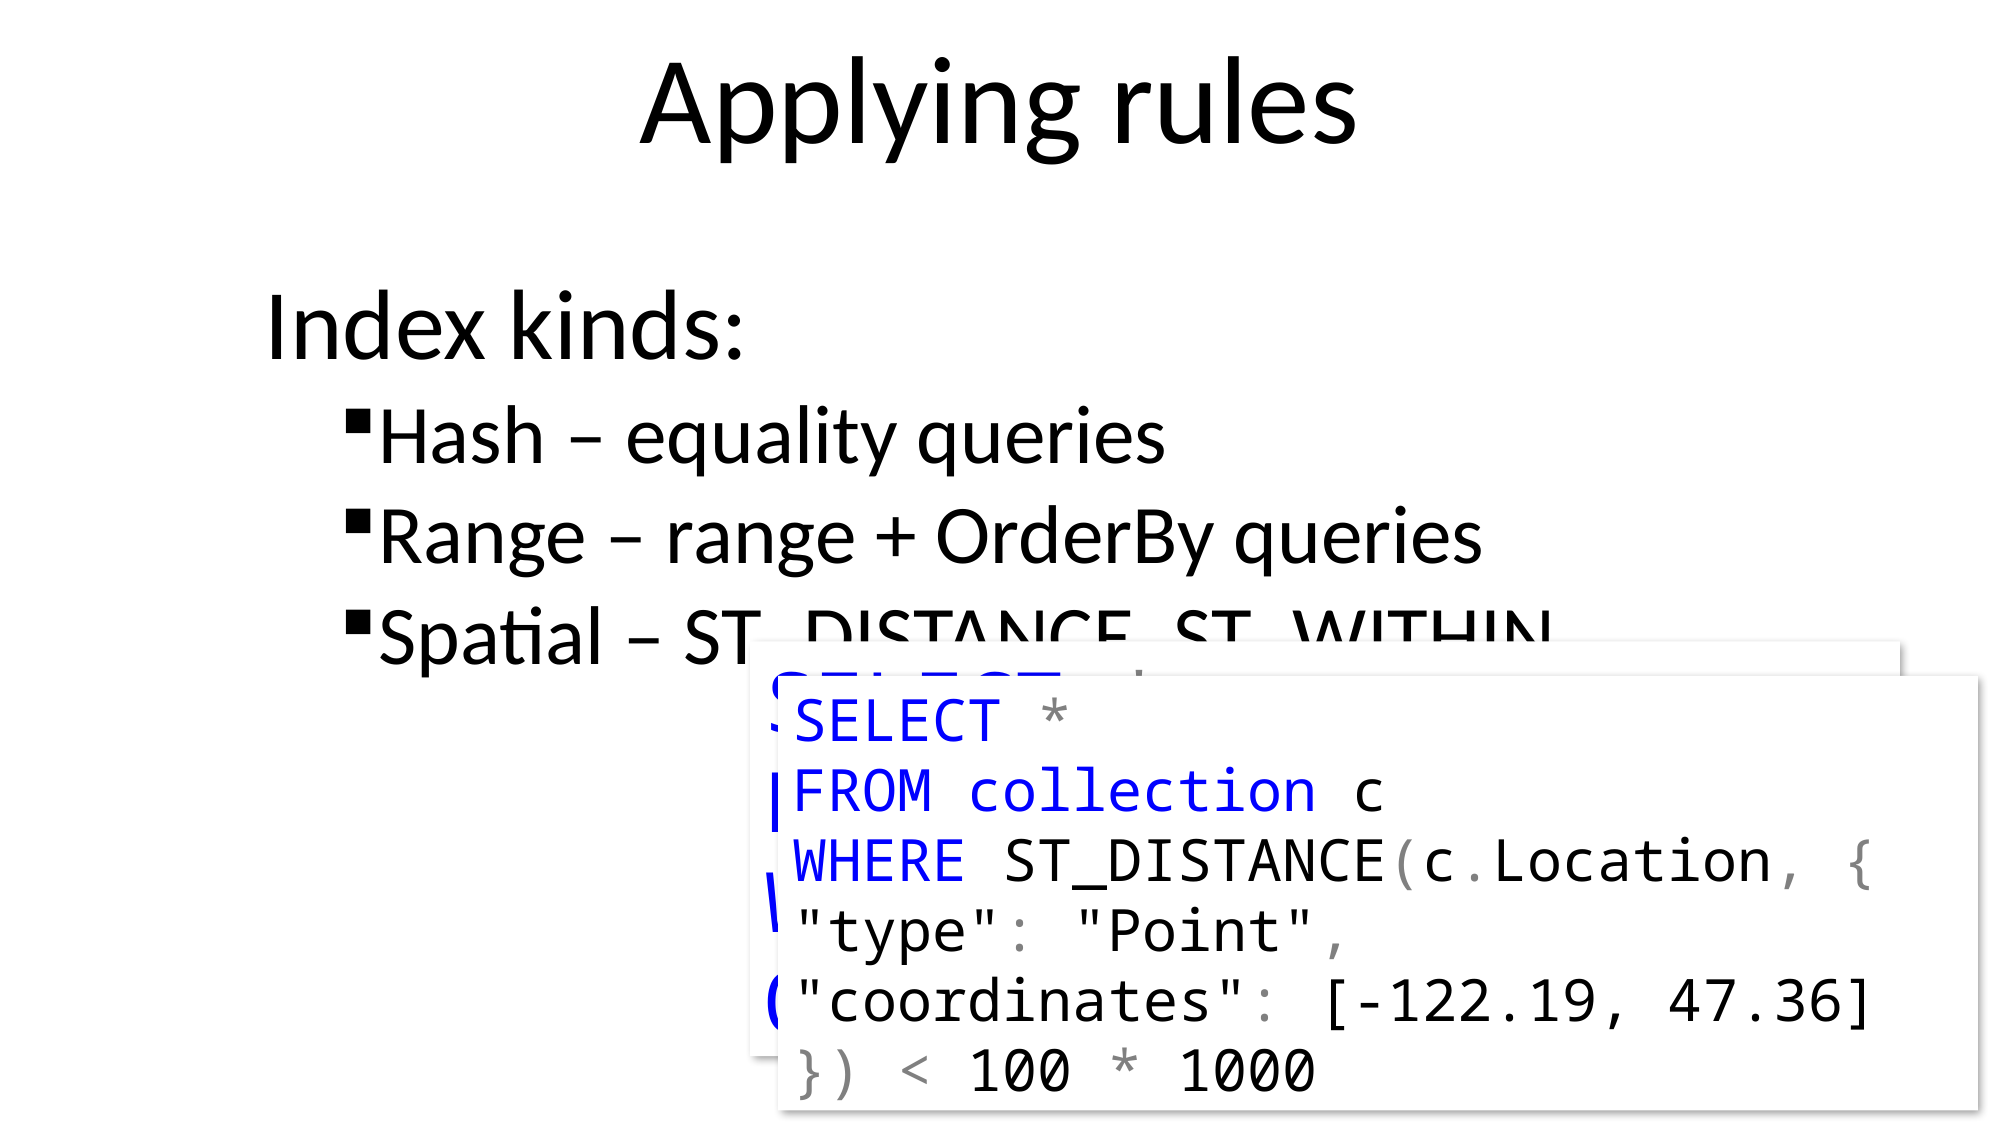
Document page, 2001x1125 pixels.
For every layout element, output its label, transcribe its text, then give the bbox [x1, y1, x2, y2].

text_box Applying rules [249, 7, 1750, 198]
text_box SELECT * FROM collection c WHERE ST_DISTANCE(c.Location, { "type": "Point", "coordinates": [-122.19, 47.36] }) < 100 * 1000 [778, 675, 1978, 1111]
text_box SELECT * FROM collection c WHERE c.prop >= 15 ORDER BY c.prop [750, 641, 1900, 1057]
list Index kinds: Hash – equality queries Range – range + OrderBy queries Spatial – ST_DISTANCE, ST_WITHIN [249, 265, 1728, 650]
